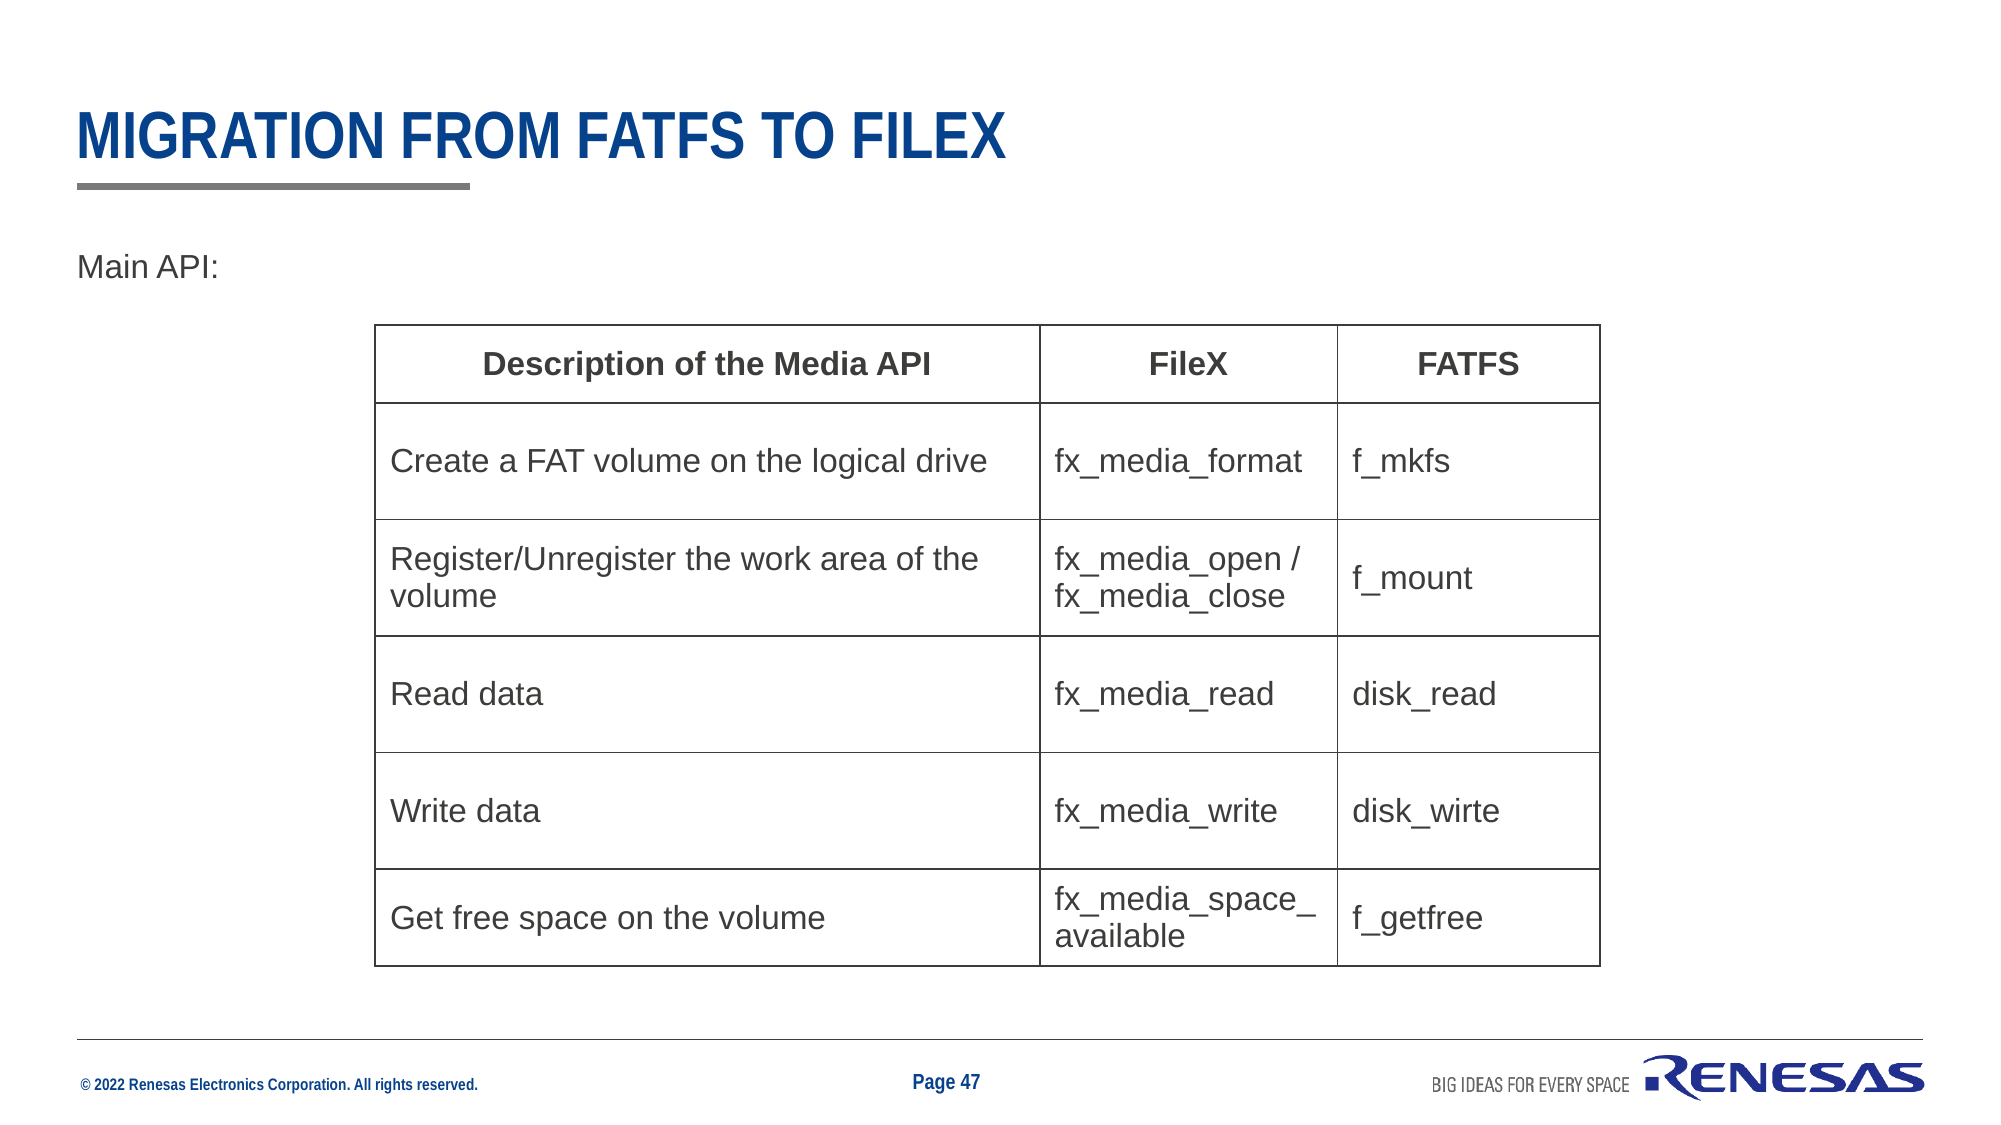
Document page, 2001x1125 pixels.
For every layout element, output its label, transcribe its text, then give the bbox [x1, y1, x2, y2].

text_box Main API: [76, 237, 978, 286]
table_cell fx_media_open / fx_media_close [1041, 520, 1337, 635]
table_cell fx_media_write [1041, 753, 1337, 868]
picture [1425, 1049, 1933, 1106]
table_cell f_mkfs [1338, 404, 1599, 519]
table_cell fx_media_space_available [1041, 870, 1337, 965]
table_cell disk_read [1338, 637, 1599, 752]
table_cell fx_media_read [1041, 637, 1337, 752]
table_cell Register/Unregister the work area of the volume [376, 520, 1039, 635]
title Migration from fatfs to filex [76, 99, 1922, 173]
table_cell Get free space on the volume [376, 870, 1039, 965]
table_header Description of the Media API [376, 326, 1039, 402]
table_header FileX [1041, 326, 1337, 402]
table_cell f_getfree [1338, 870, 1599, 965]
table_cell f_mount [1338, 520, 1599, 635]
table_cell Create a FAT volume on the logical drive [376, 404, 1039, 519]
table_cell Read data [376, 637, 1039, 752]
table_cell Write data [376, 753, 1039, 868]
table_header FATFS [1338, 326, 1599, 402]
table_cell fx_media_format [1041, 404, 1337, 519]
table_cell disk_wirte [1338, 753, 1599, 868]
